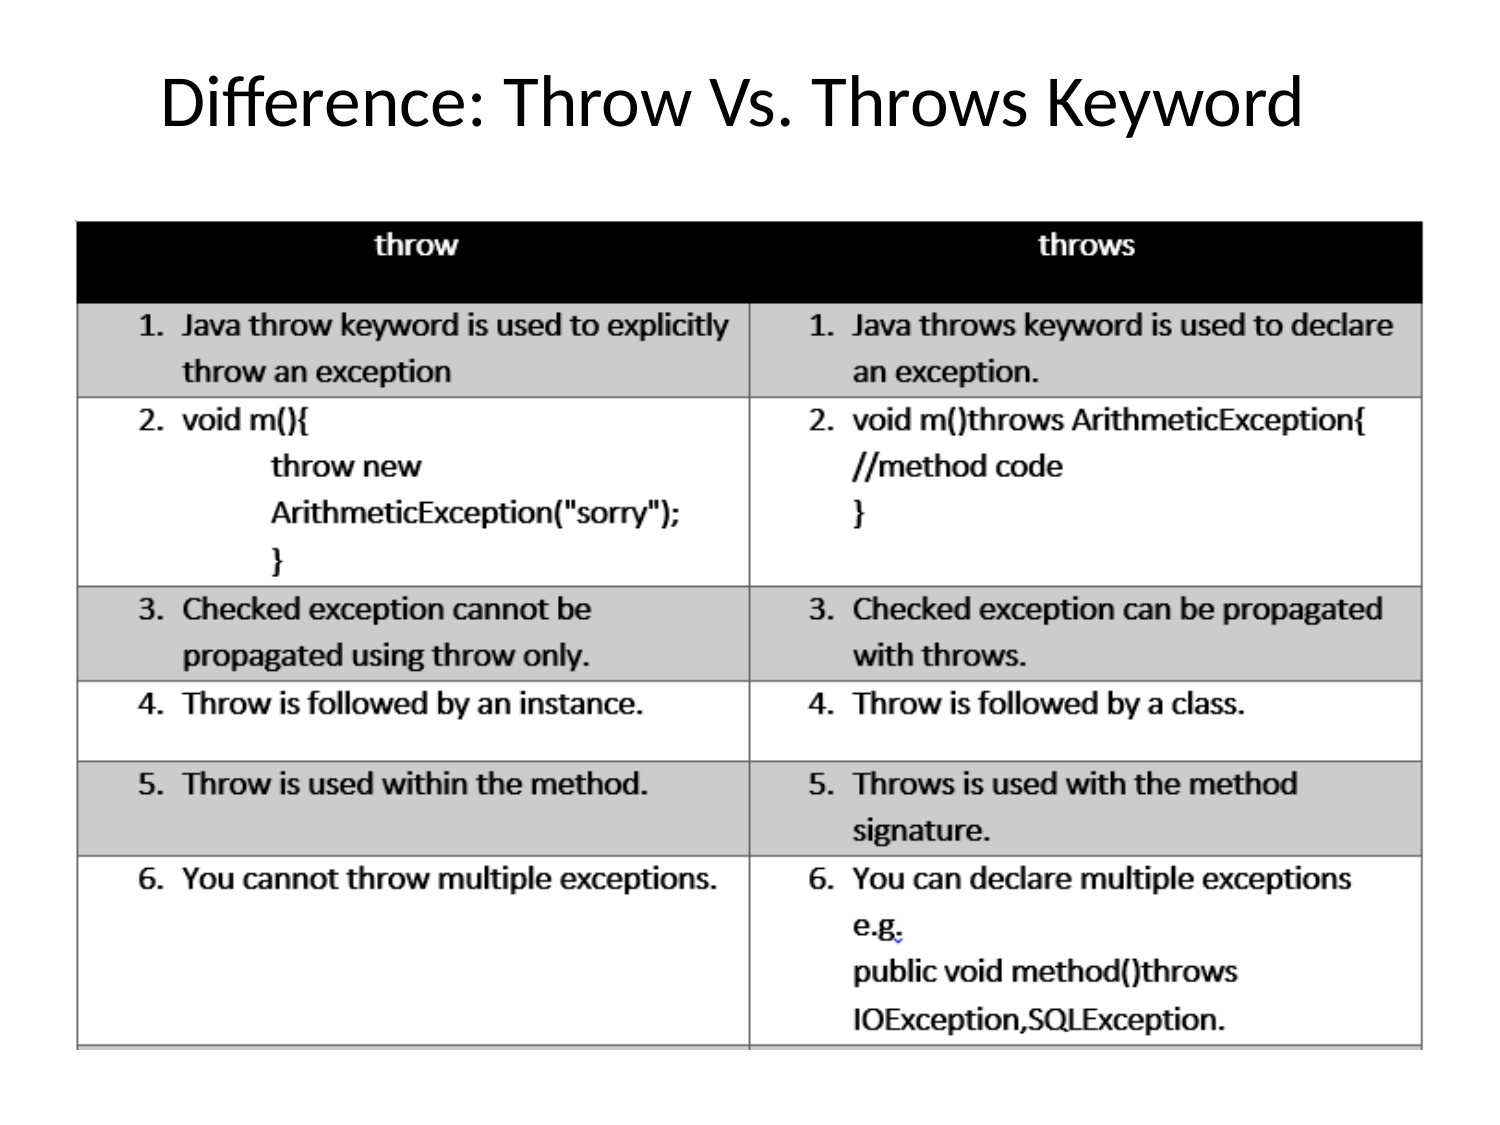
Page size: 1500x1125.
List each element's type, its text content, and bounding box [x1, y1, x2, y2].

title Difference: Throw Vs. Throws Keyword [75, 45, 1425, 150]
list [74, 220, 1426, 1051]
